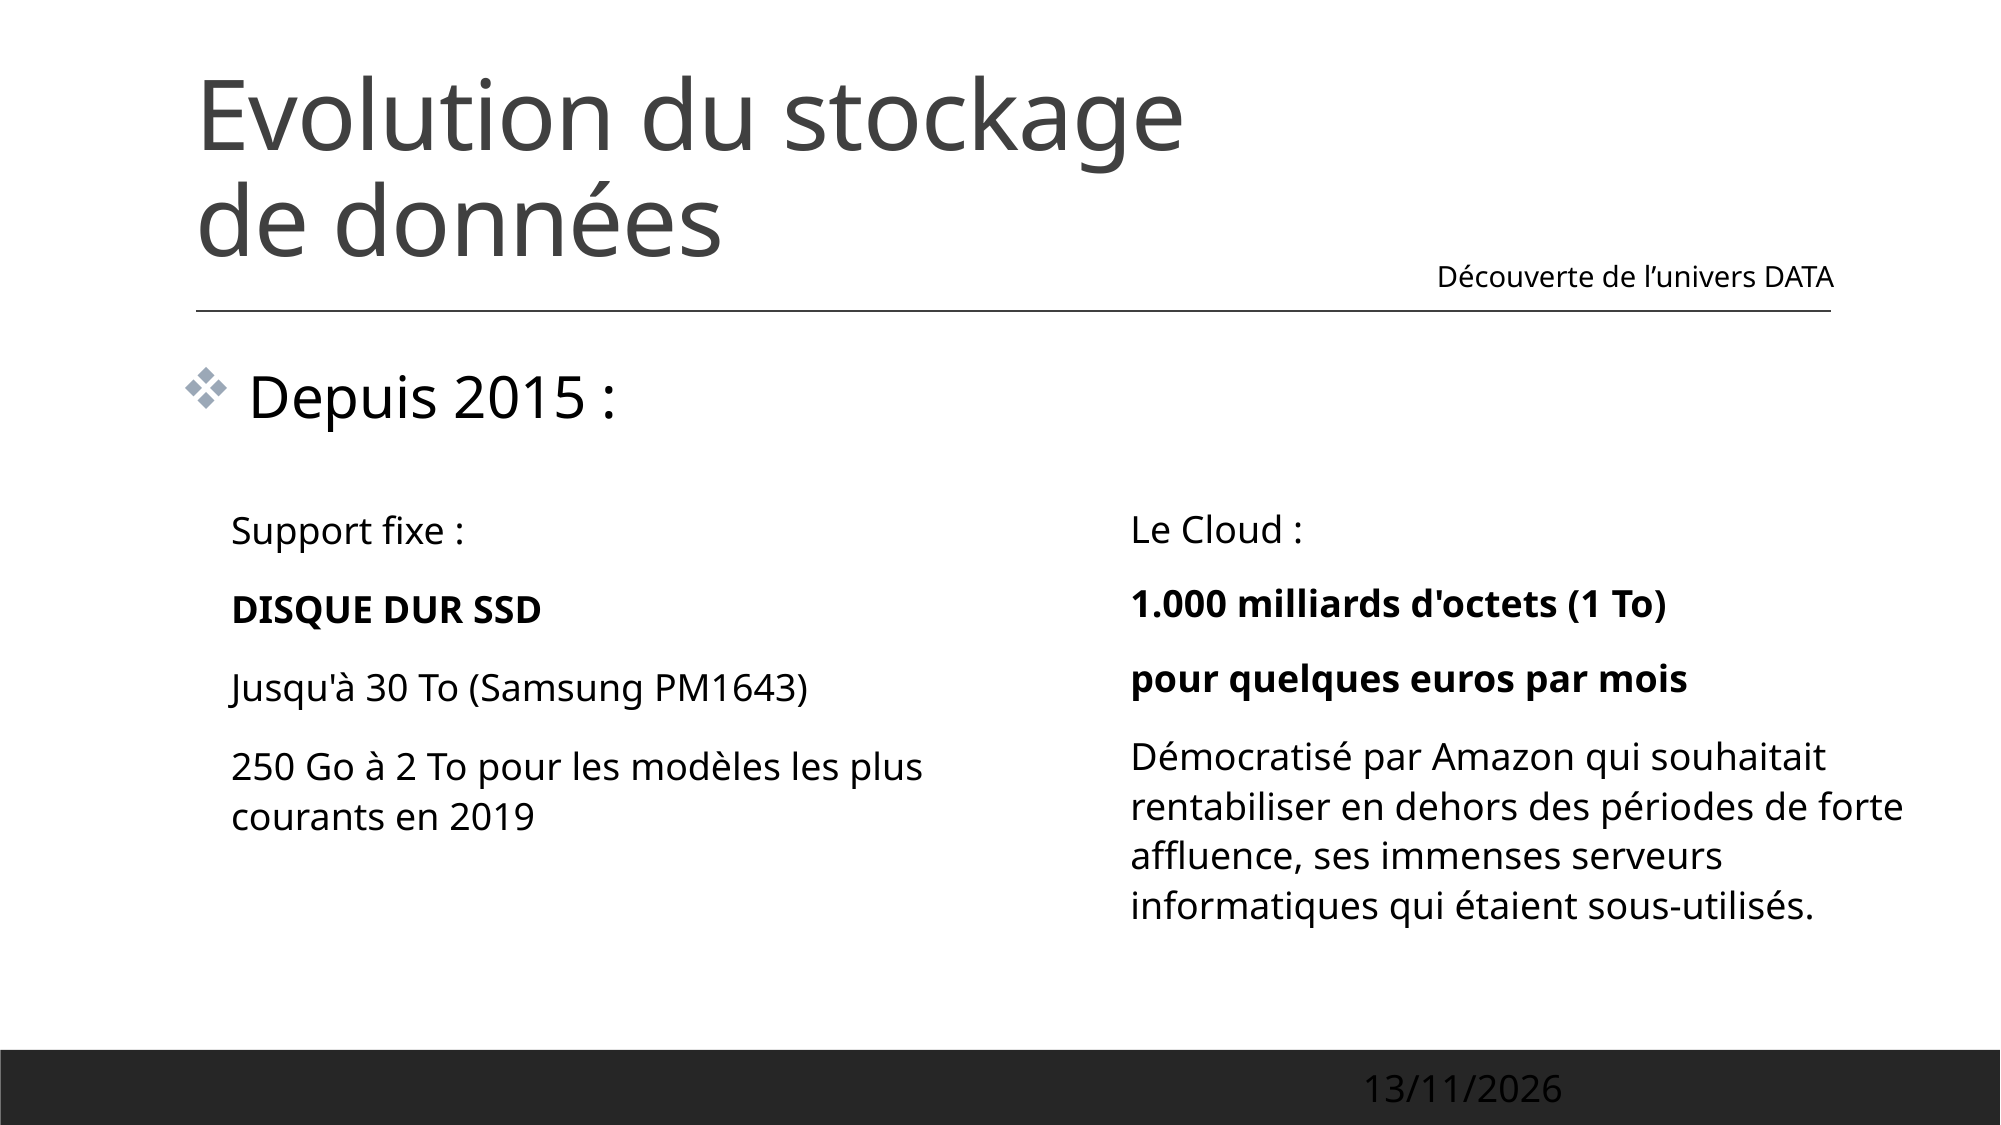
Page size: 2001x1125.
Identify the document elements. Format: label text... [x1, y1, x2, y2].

text_box Le Cloud : 1.000 milliards d'octets (1 To) pour quelques euros par mois Démocratisé par Amazon qui souhaitait rentabiliser en dehors des périodes de forte affluence, ses immenses serveurs informatiques qui étaient sous-utilisés. [1100, 494, 1950, 1008]
text_box Découverte de l’univers DATA [1270, 250, 1850, 301]
list Depuis 2015 : [180, 345, 1830, 449]
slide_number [1348, 1057, 1773, 1118]
text_box Support fixe : DISQUE DUR SSD Jusqu'à 30 To (Samsung PM1643) 250 Go à 2 To pour les modèles les plus courants en 2019 [201, 495, 1051, 845]
title Evolution du stockage de données [180, 47, 1830, 285]
